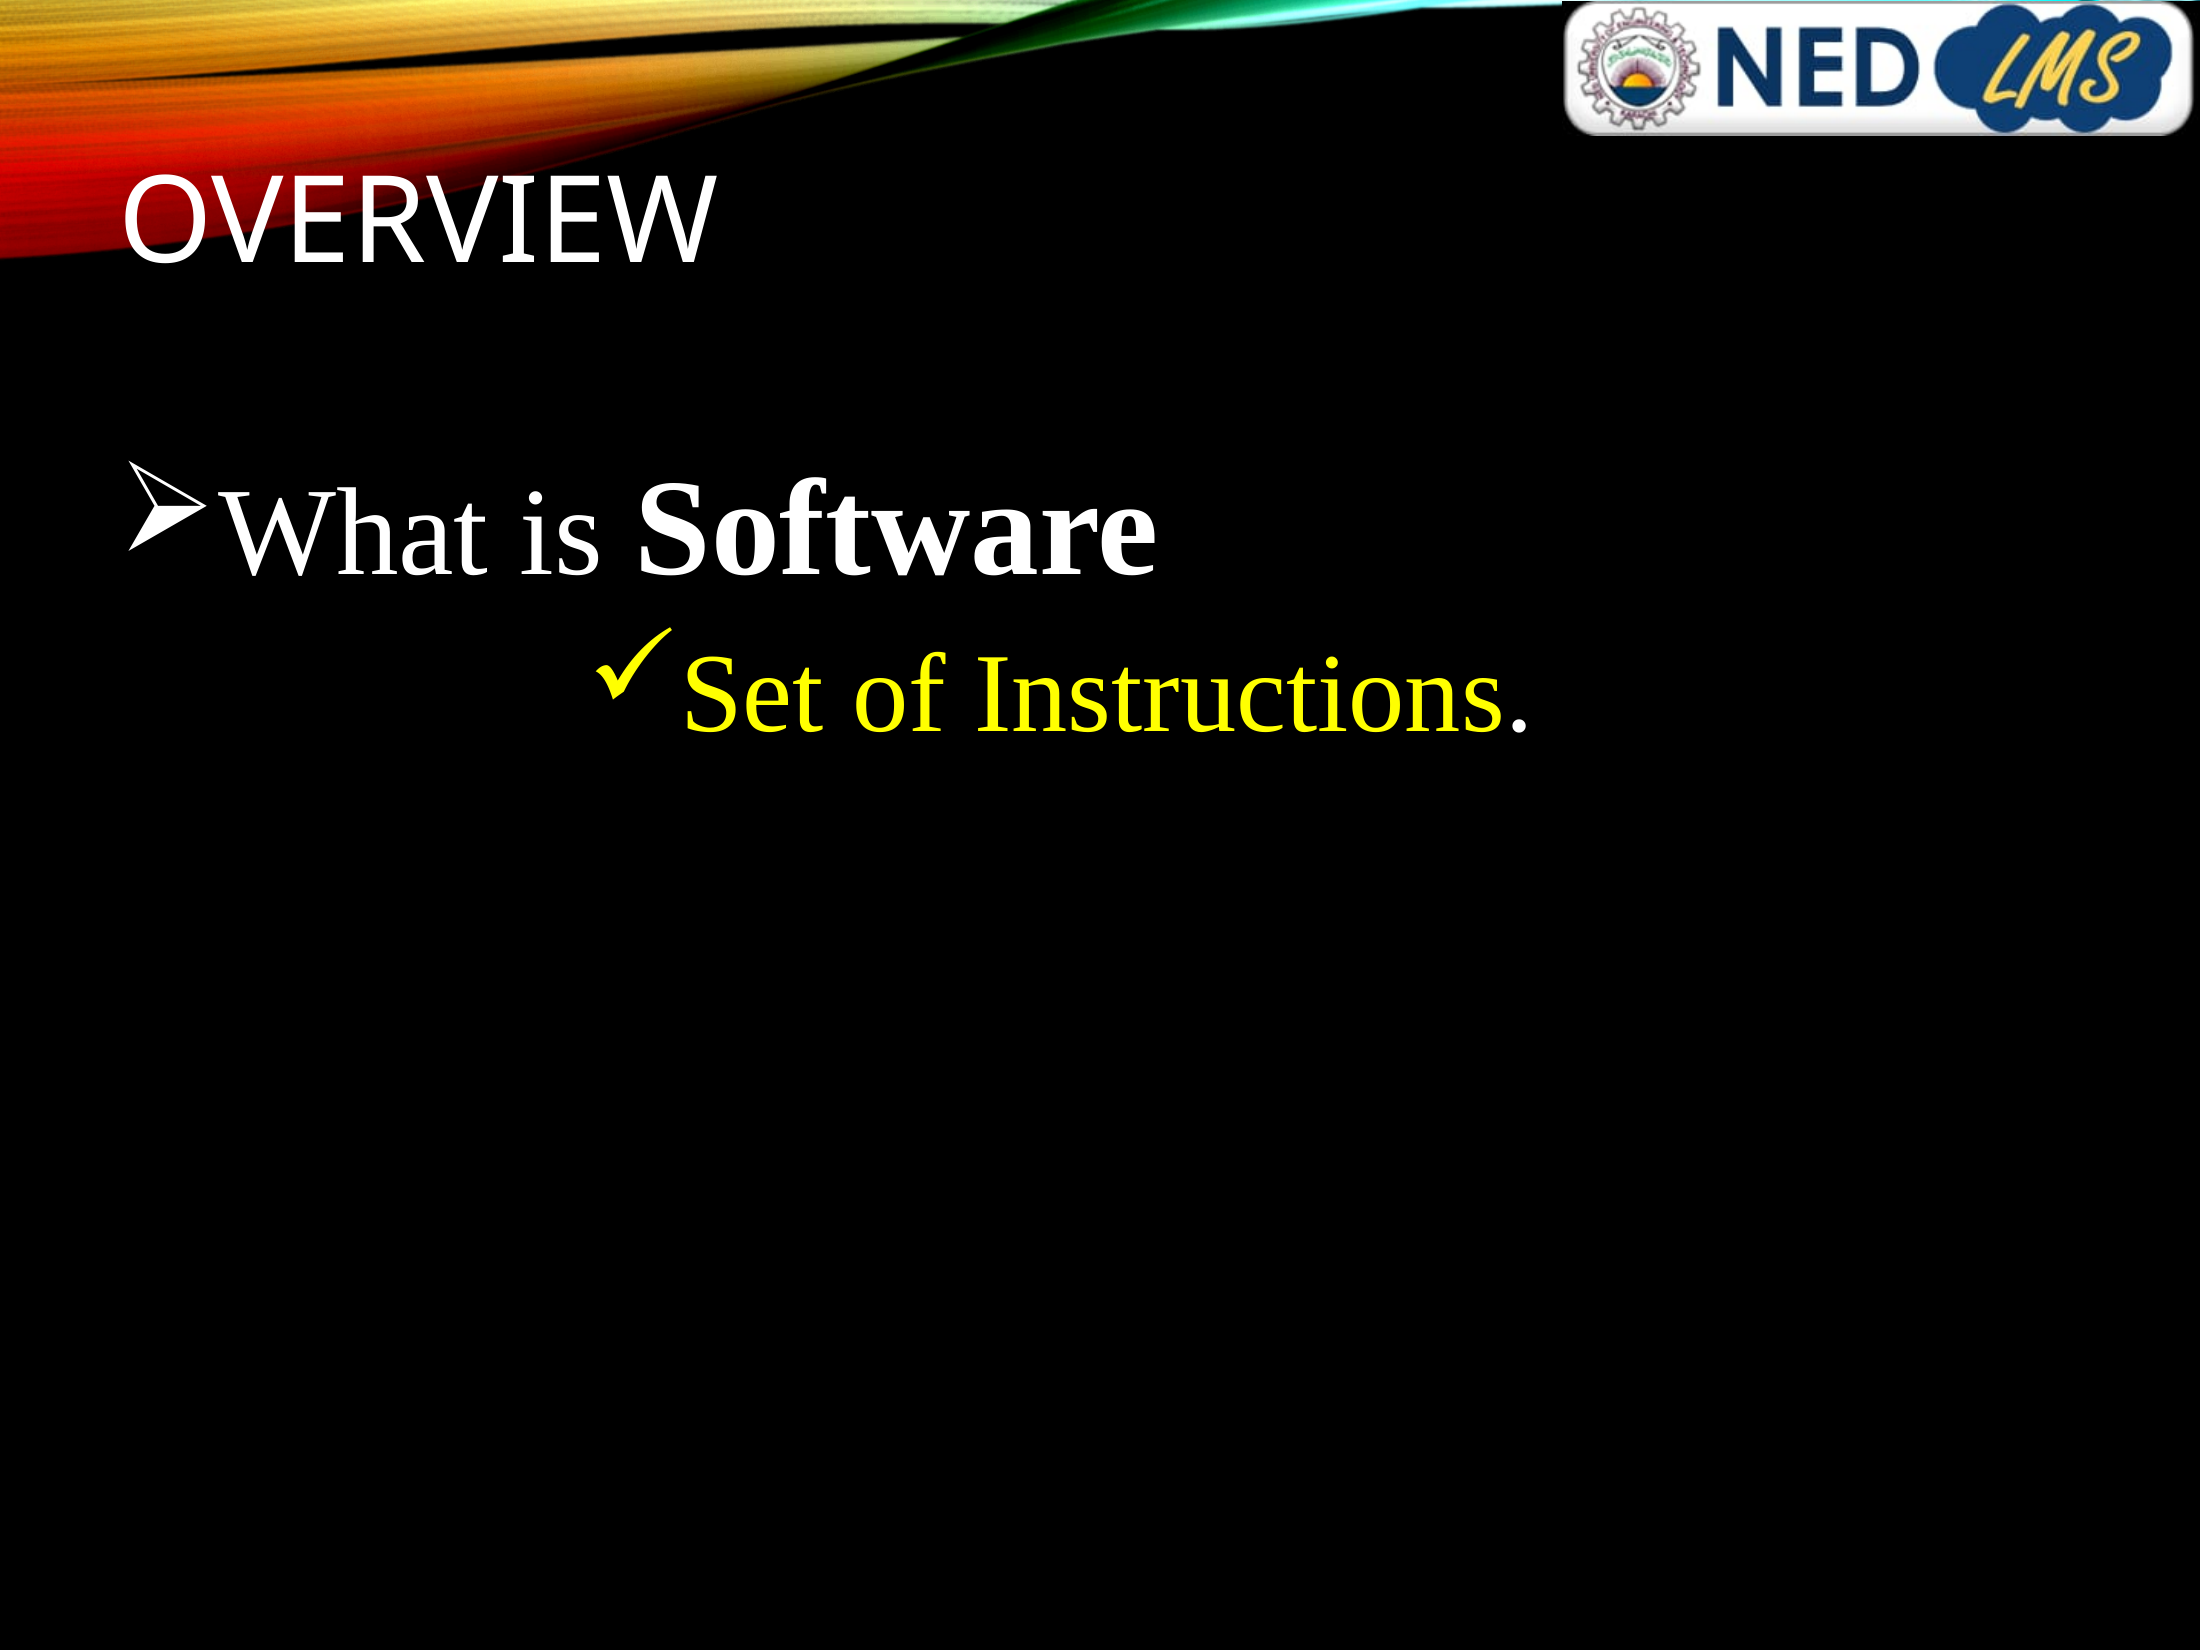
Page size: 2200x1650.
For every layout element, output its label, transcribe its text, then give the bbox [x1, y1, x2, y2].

title Overview [103, 68, 1639, 337]
picture [0, 0, 2200, 261]
list What is Software Set of Instructions. [103, 337, 2018, 1317]
